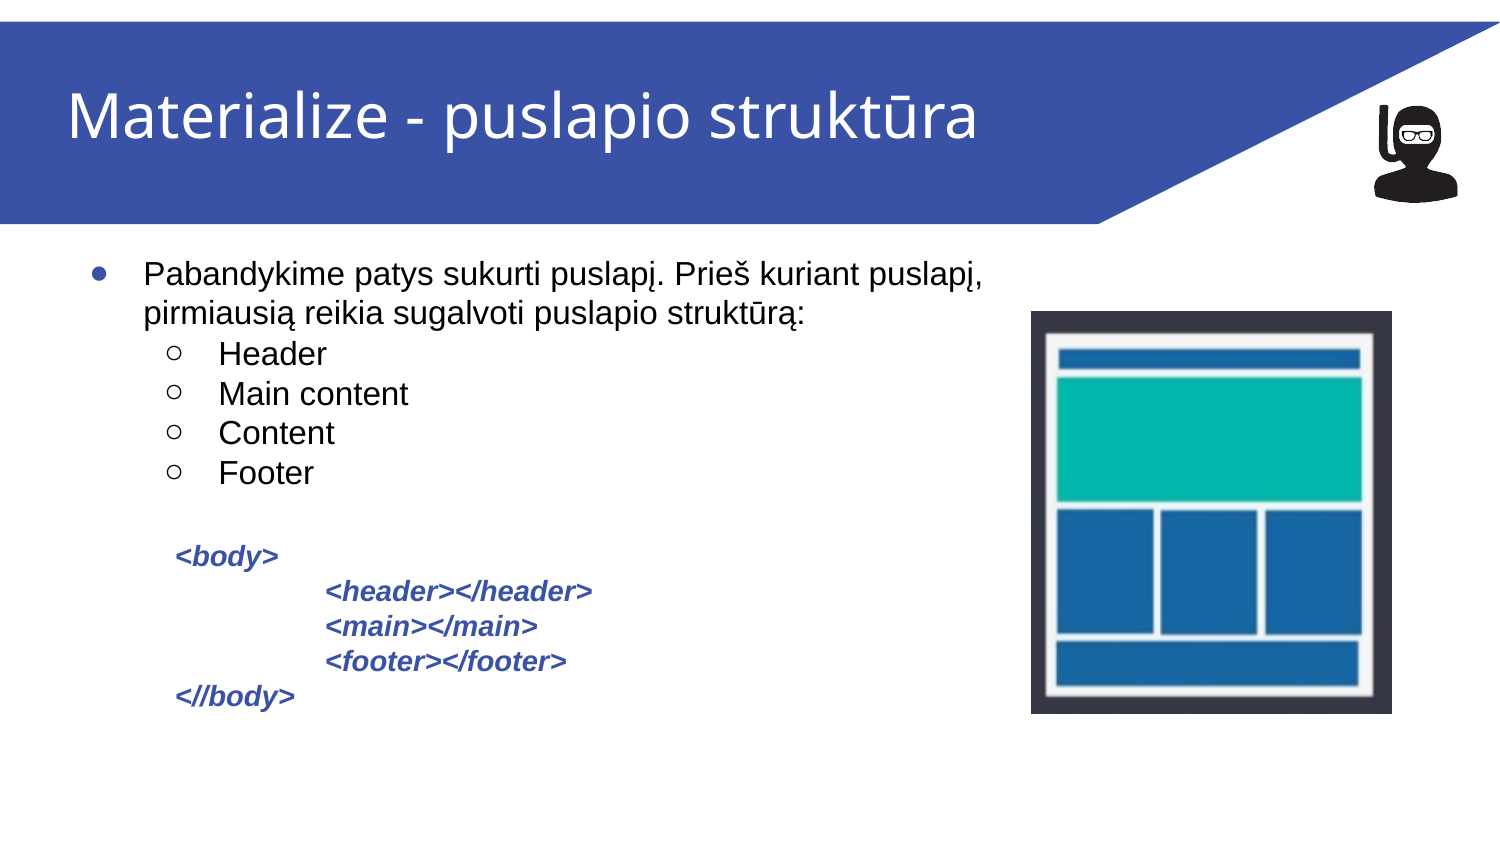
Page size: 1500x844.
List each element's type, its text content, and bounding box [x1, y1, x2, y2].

title Materialize - puslapio struktūra [51, 72, 1091, 167]
text_box Pabandykime patys sukurti puslapį. Prieš kuriant puslapį, pirmiausią reikia sugalvoti puslapio struktūrą: Header Main content Content Footer [53, 236, 1003, 553]
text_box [1096, 23, 1500, 227]
text_box <body> <header></header> <main></main> <footer></footer> <//body> [159, 522, 662, 823]
picture [1031, 310, 1393, 714]
